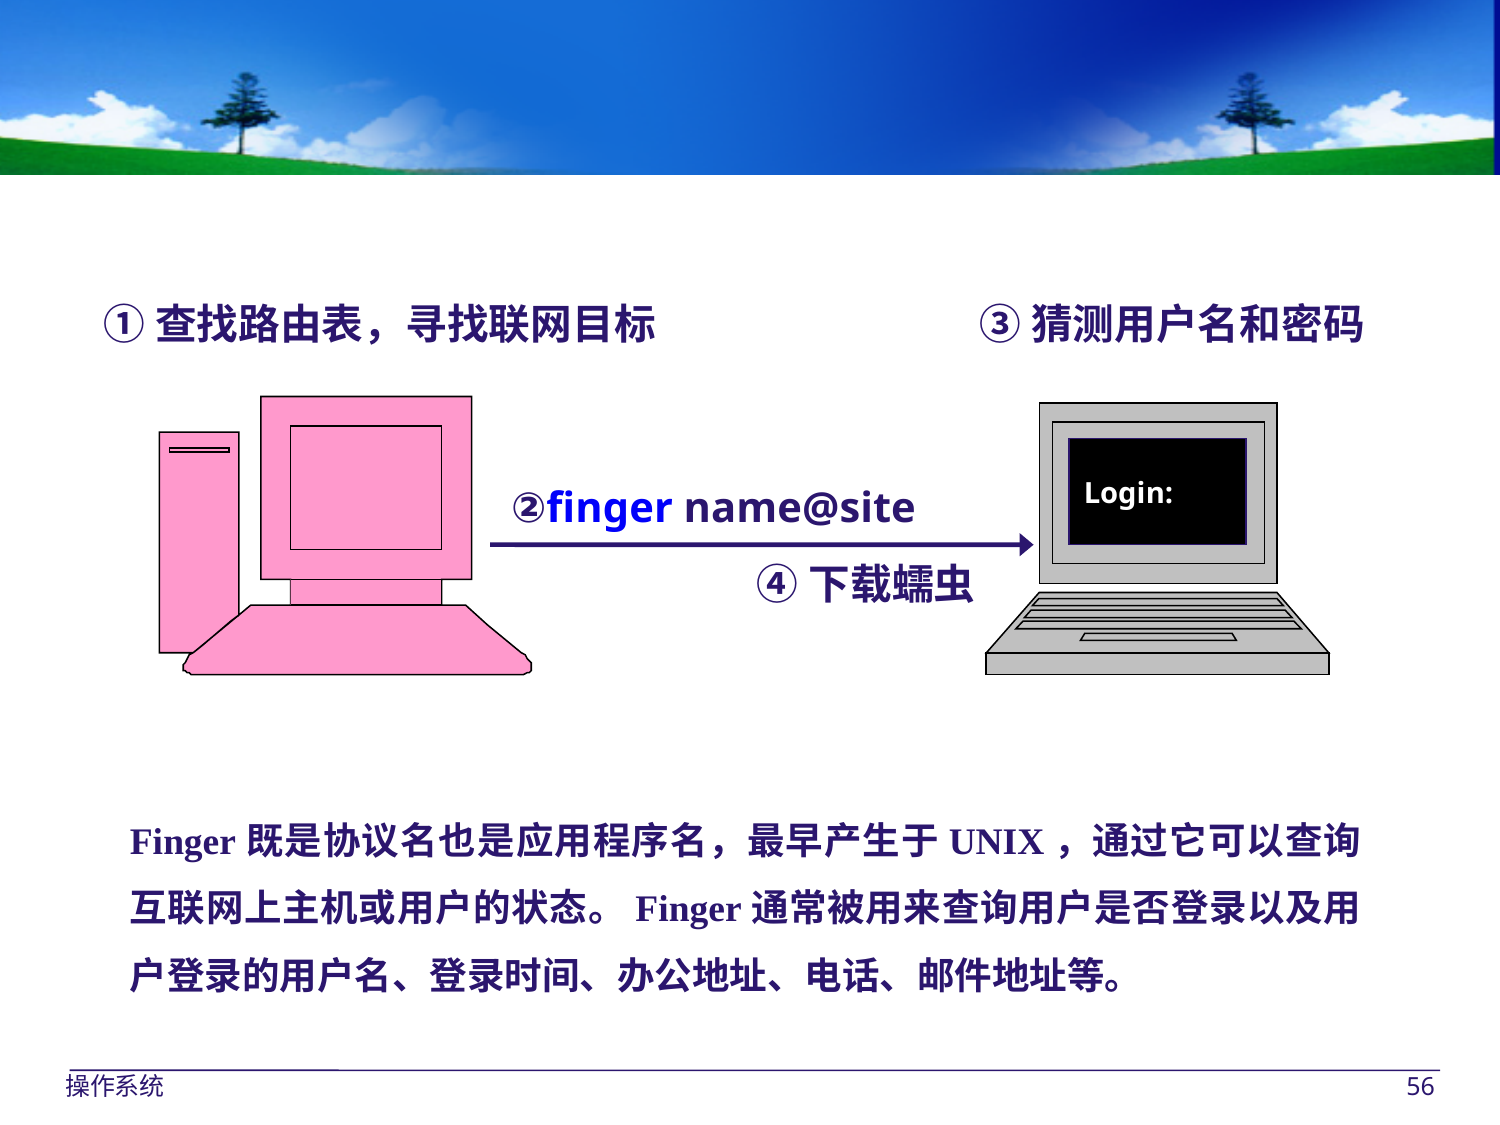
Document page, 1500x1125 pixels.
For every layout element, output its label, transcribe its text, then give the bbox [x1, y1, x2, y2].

text_box ①查找路由表，寻找联网目标 [88, 290, 671, 356]
footer 56 [974, 1062, 1451, 1116]
text_box Login: [1069, 438, 1247, 545]
text_box ③猜测用户名和密码 [964, 290, 1380, 356]
slide_number 操作系统 [49, 1062, 401, 1116]
text_box [986, 592, 1329, 675]
text_box [159, 396, 532, 675]
text_box ④下载蠕虫 [742, 550, 991, 616]
text_box Finger既是协议名也是应用程序名，最早产生于UNIX，通过它可以查询互联网上主机或用户的状态。Finger通常被用来查询用户是否登录以及用户登录的用户名、登录时间、办公地址、电话、邮件地址等。 [115, 786, 1376, 1005]
text_box [490, 534, 1034, 556]
text_box ②finger name@site [496, 473, 932, 539]
text_box [1039, 403, 1277, 584]
picture [0, 0, 1500, 175]
